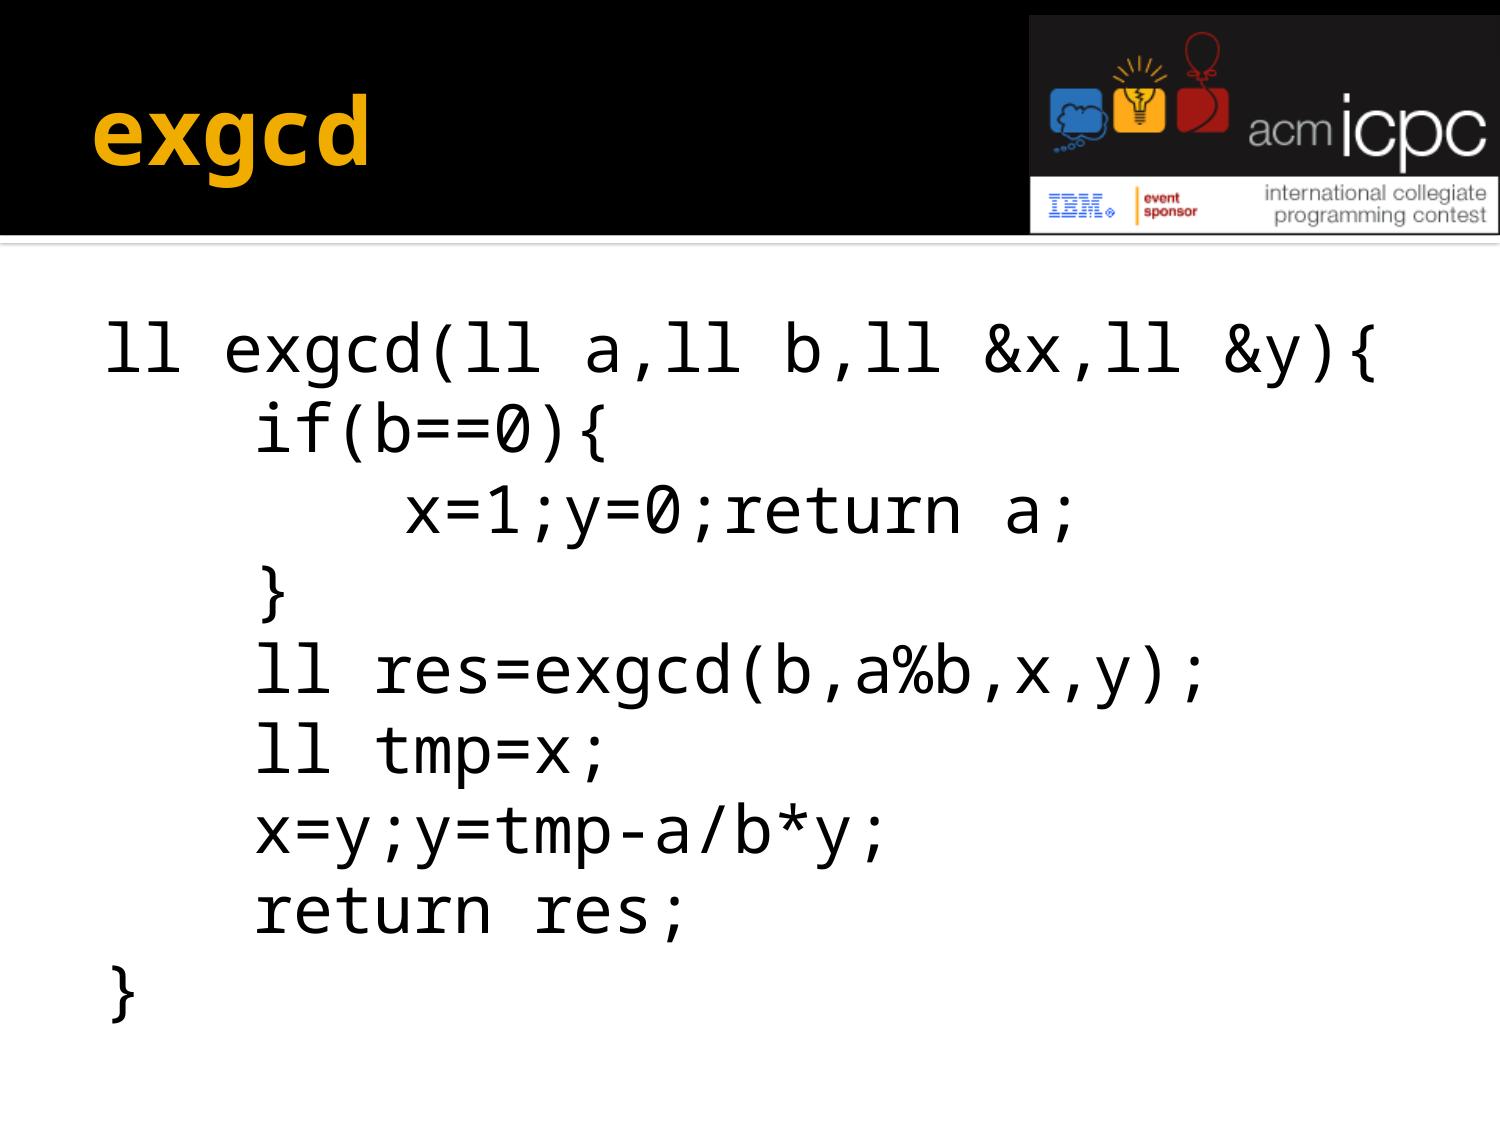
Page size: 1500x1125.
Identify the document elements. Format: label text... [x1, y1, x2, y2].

picture [1029, 15, 1500, 235]
title exgcd [75, 25, 1034, 231]
list ll exgcd(ll a,ll b,ll &x,ll &y){ if(b==0){ x=1;y=0;return a; } ll res=exgcd(b,a%b,x,y); ll tmp=x; x=y;y=tmp-a/b*y; return res; } [75, 291, 1425, 1050]
